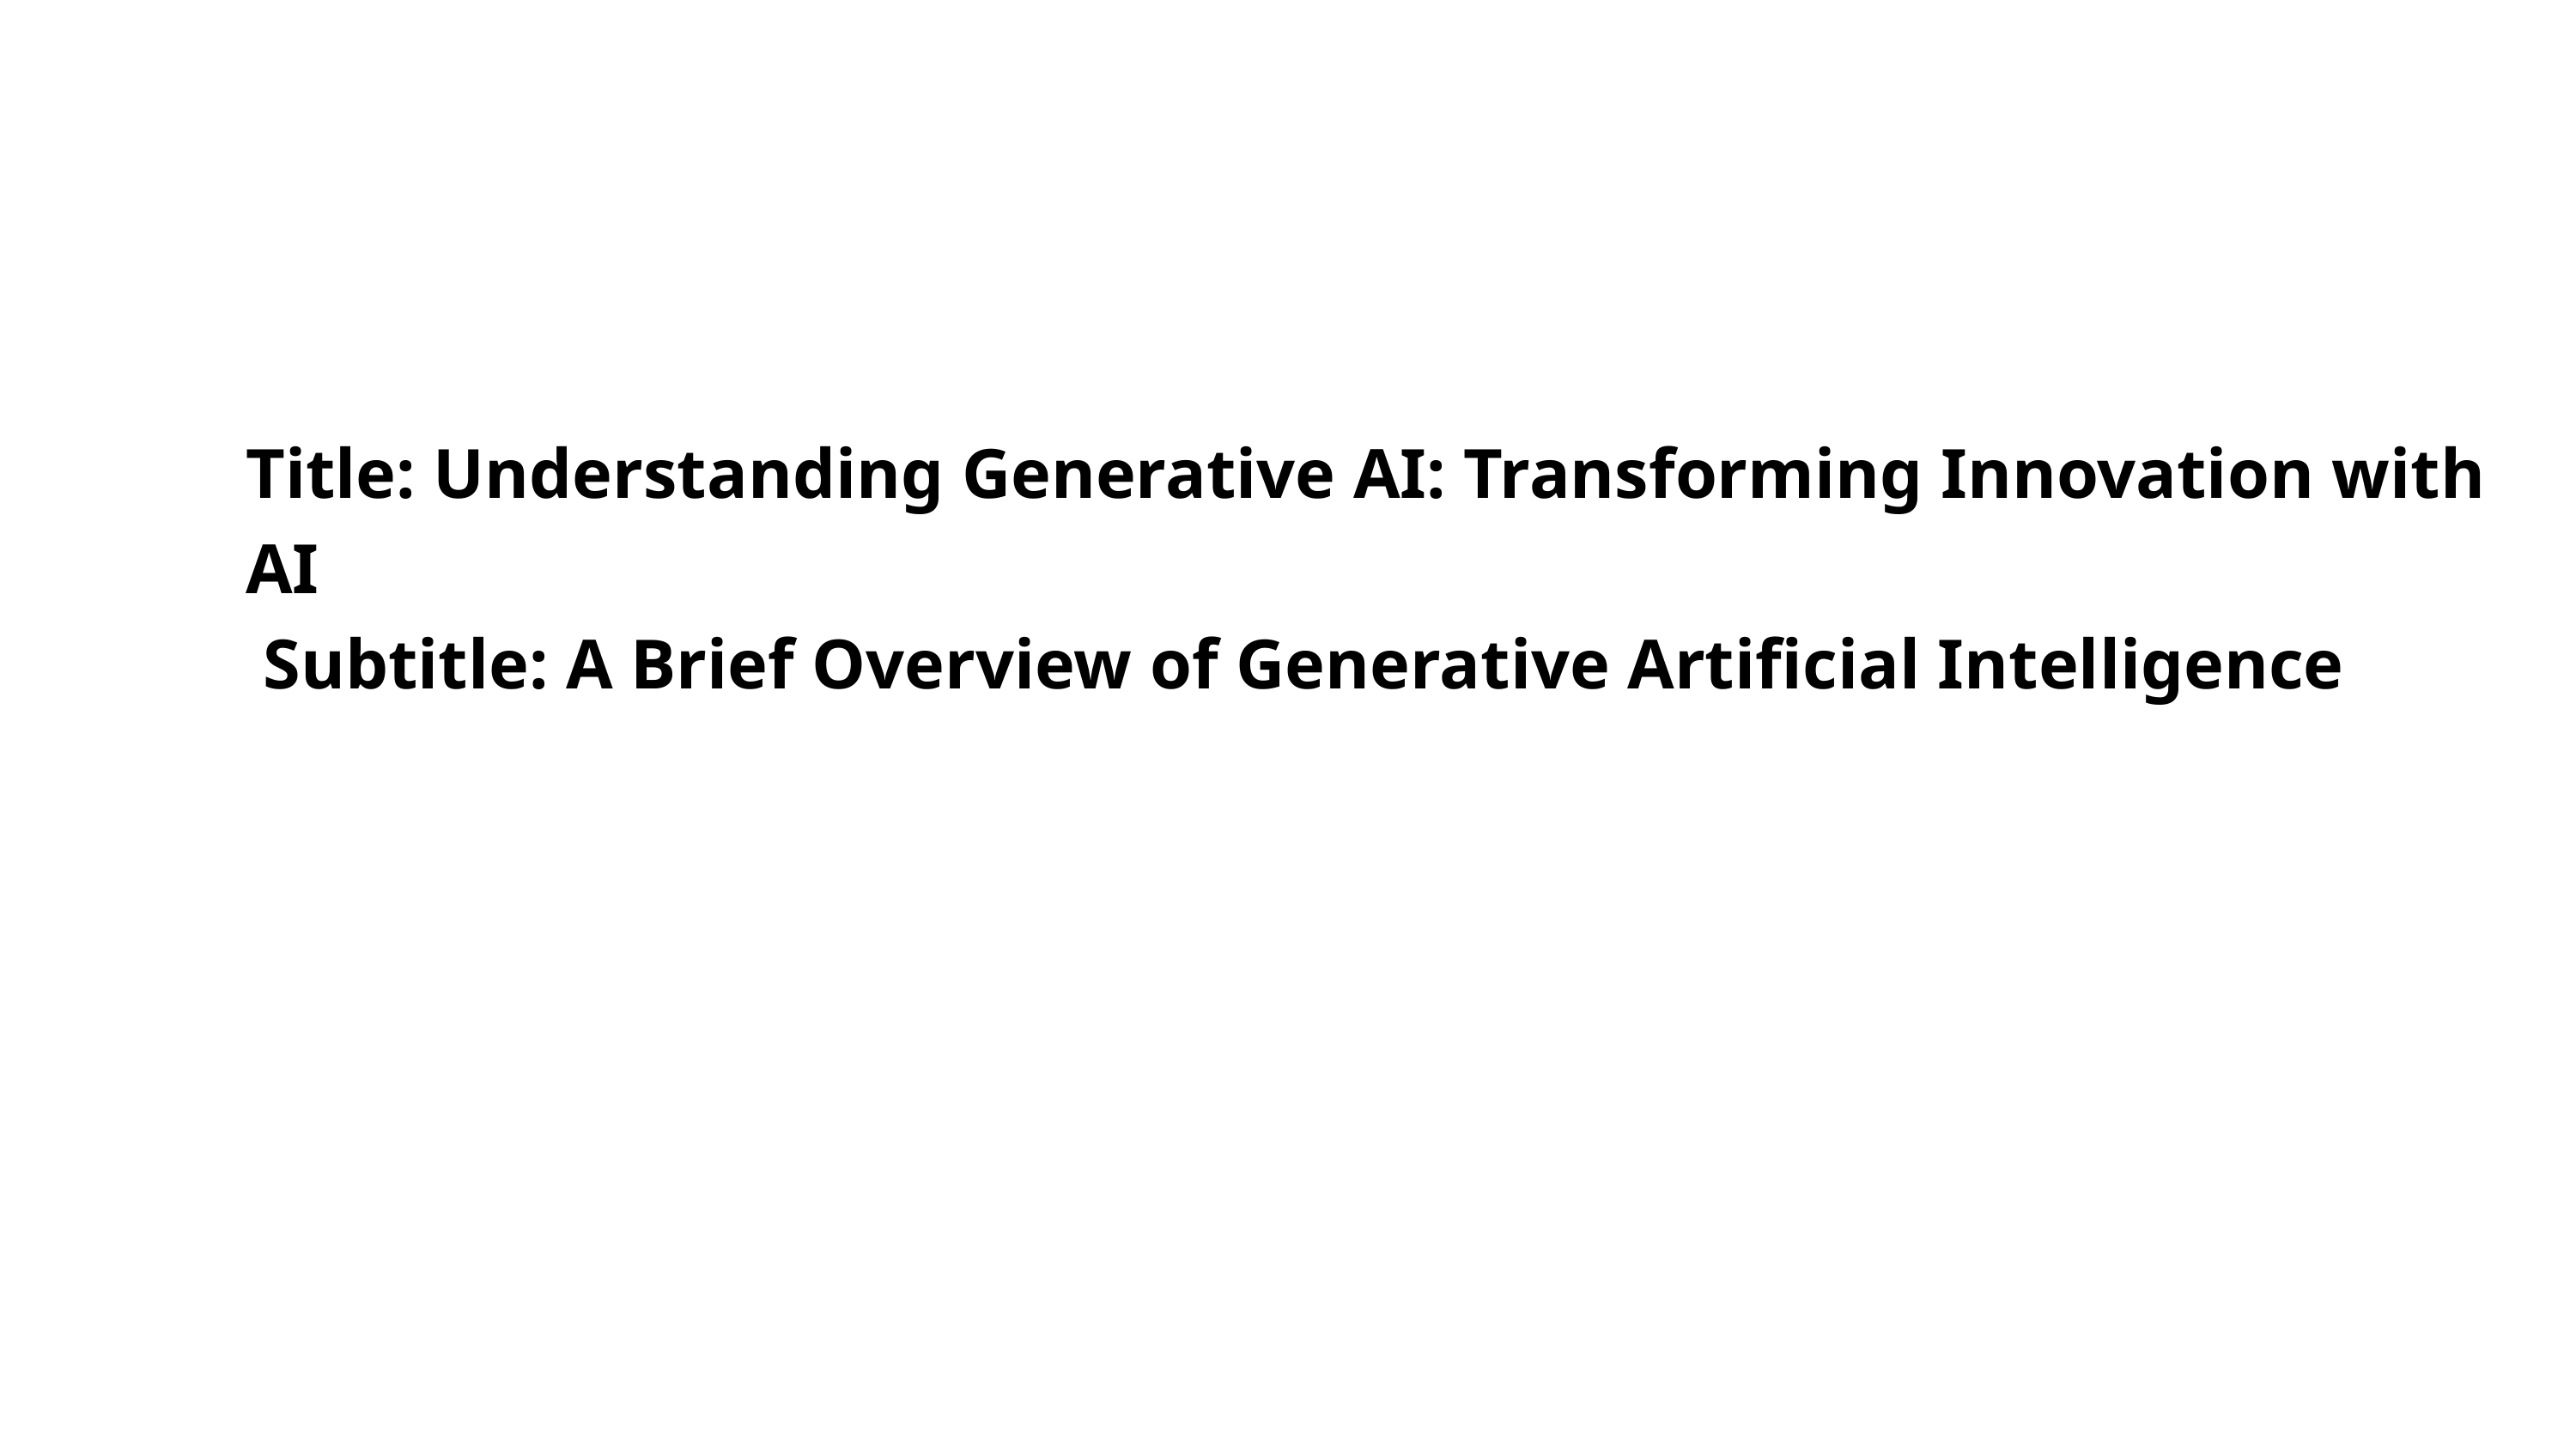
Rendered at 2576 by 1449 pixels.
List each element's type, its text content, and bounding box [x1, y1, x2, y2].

text_box Title: Understanding Generative AI: Transforming Innovation with AI Subtitle: A Brief Overview of Generative Artificial Intelligence [245, 416, 2500, 702]
